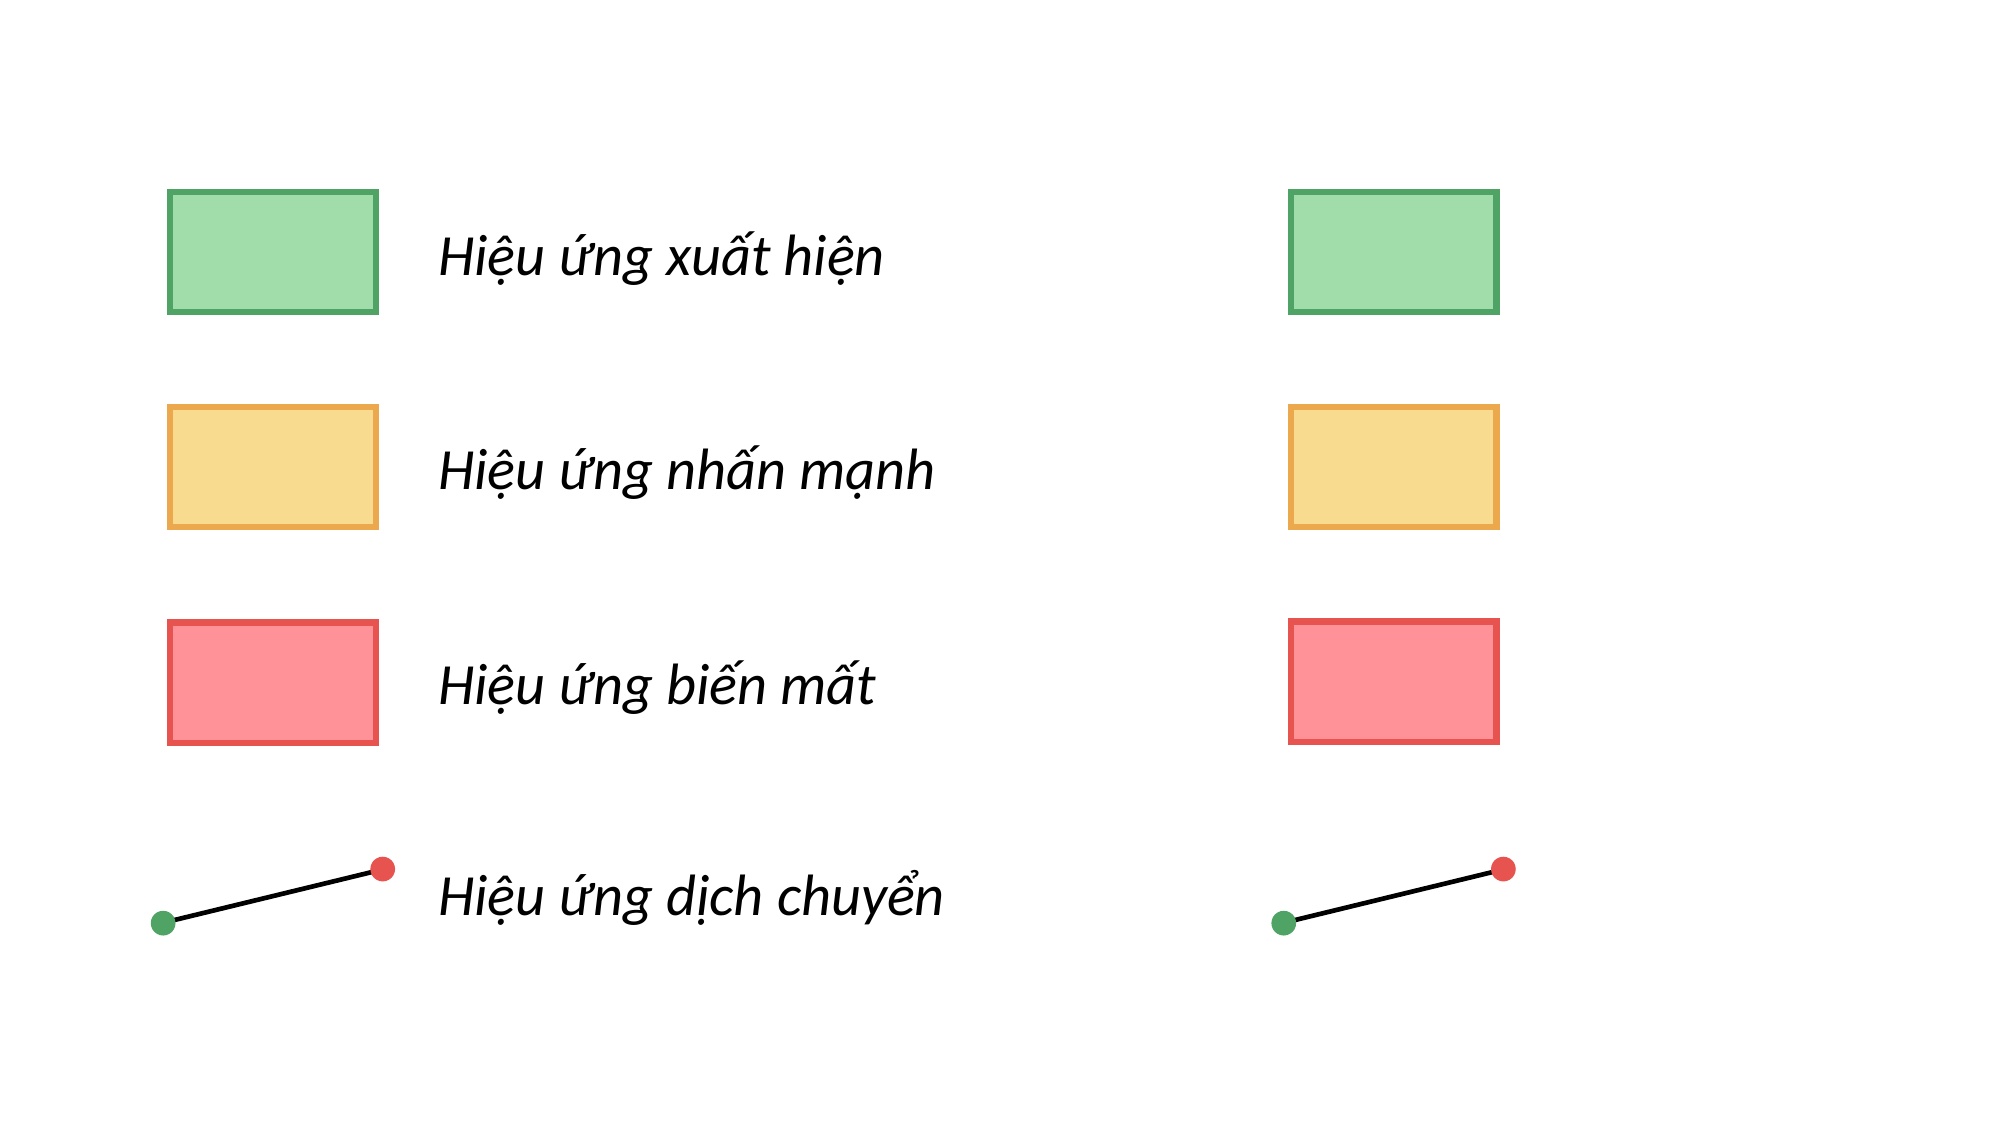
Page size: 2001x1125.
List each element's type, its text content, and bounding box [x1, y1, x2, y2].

text_box [169, 406, 377, 528]
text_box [150, 856, 396, 936]
text_box Hiệu ứng nhấn mạnh [423, 424, 970, 509]
text_box [1290, 406, 1497, 528]
text_box Hiệu ứng biến mất [423, 639, 912, 724]
text_box Hiệu ứng dịch chuyển [423, 849, 970, 935]
text_box [169, 621, 377, 744]
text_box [1271, 856, 1516, 936]
text_box [1290, 621, 1497, 743]
text_box Hiệu ứng xuất hiện [423, 209, 912, 294]
text_box [1290, 191, 1497, 313]
text_box [169, 191, 377, 313]
